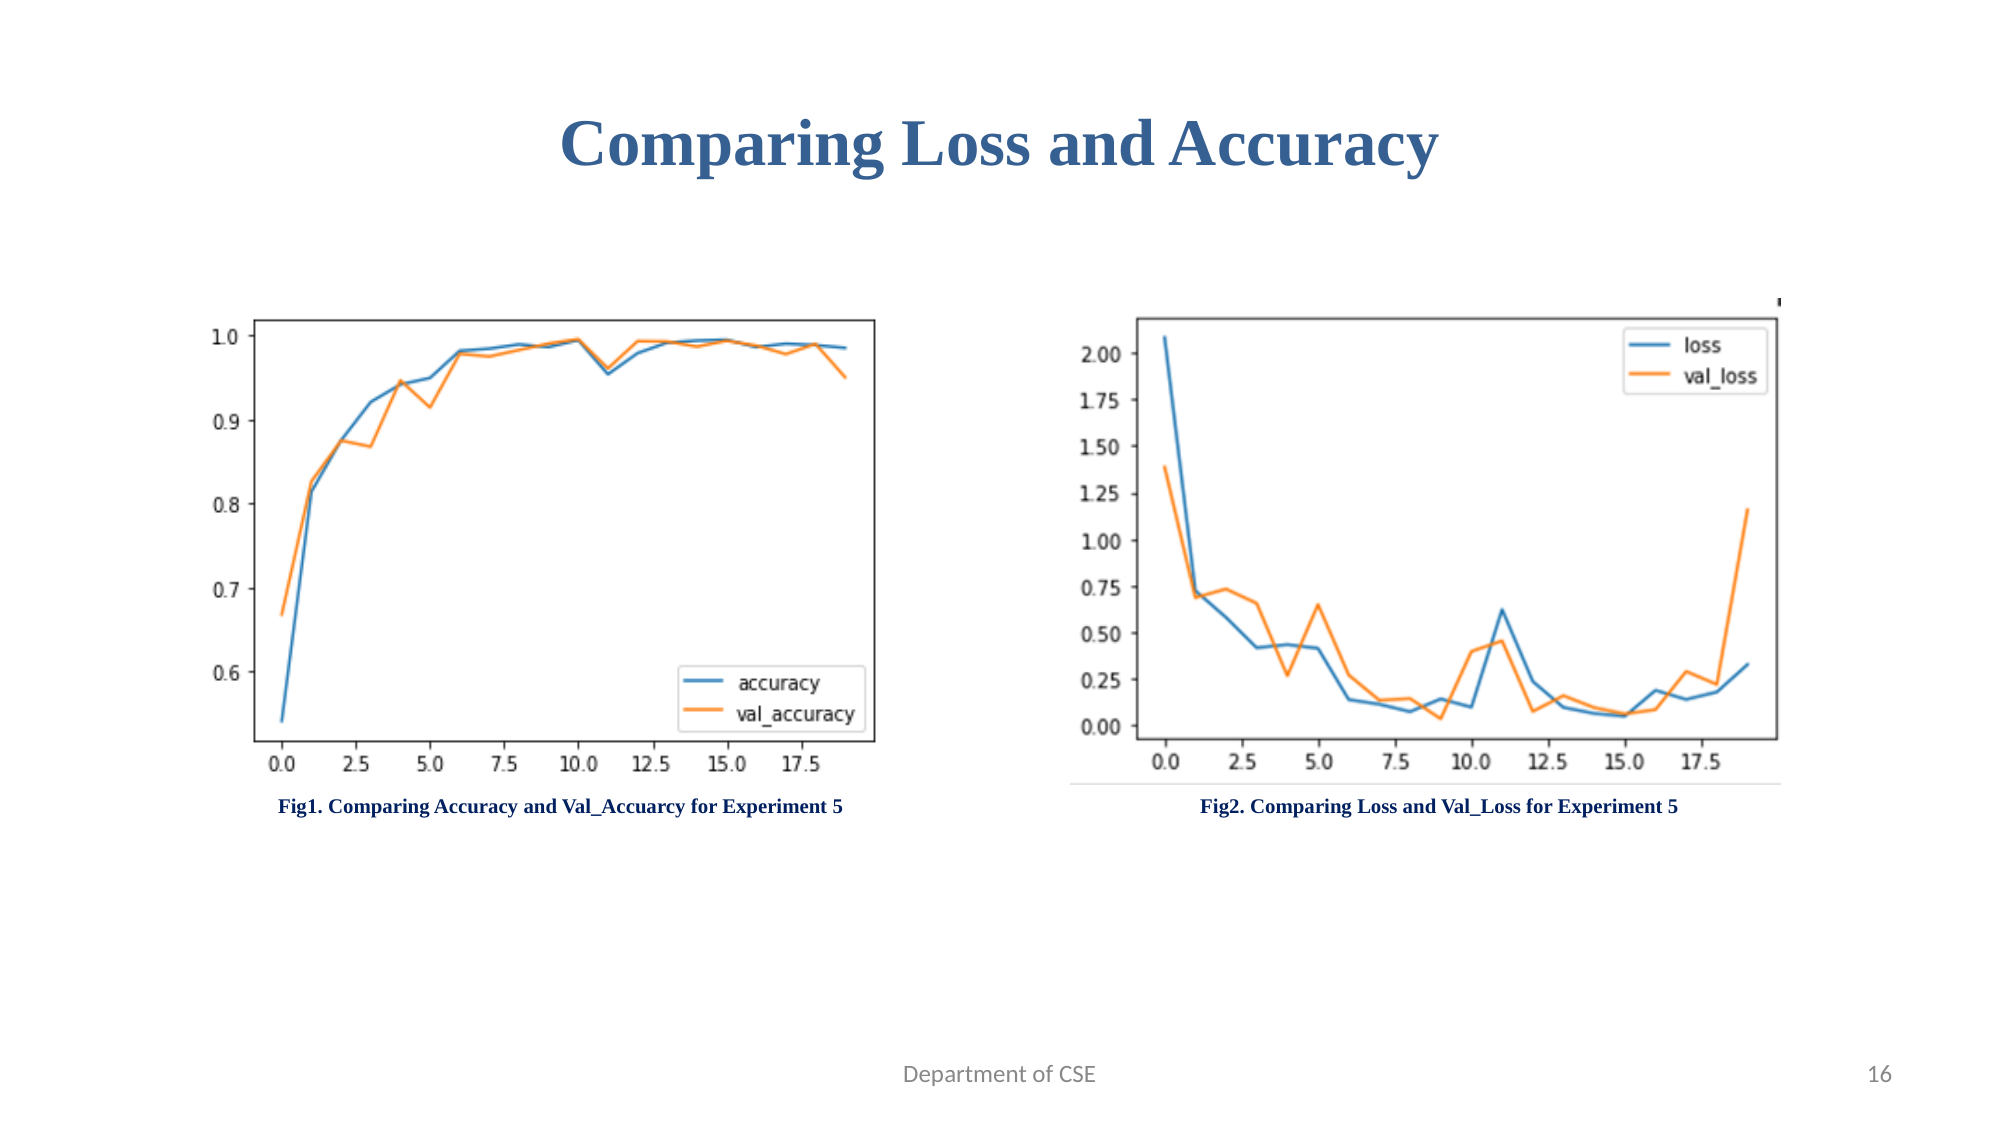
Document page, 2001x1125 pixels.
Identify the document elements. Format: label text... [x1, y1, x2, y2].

text_box Fig1. Comparing Accuracy and Val_Accuarcy for Experiment 5 [219, 785, 903, 826]
slide_number 16 [1857, 1051, 1901, 1094]
text_box Fig2. Comparing Loss and Val_Loss for Experiment 5 [1097, 793, 1781, 826]
title Comparing Loss and Accuracy [99, 44, 1901, 234]
picture [1070, 298, 1782, 786]
text_box Department of CSE [690, 1050, 1310, 1096]
picture [205, 312, 886, 786]
